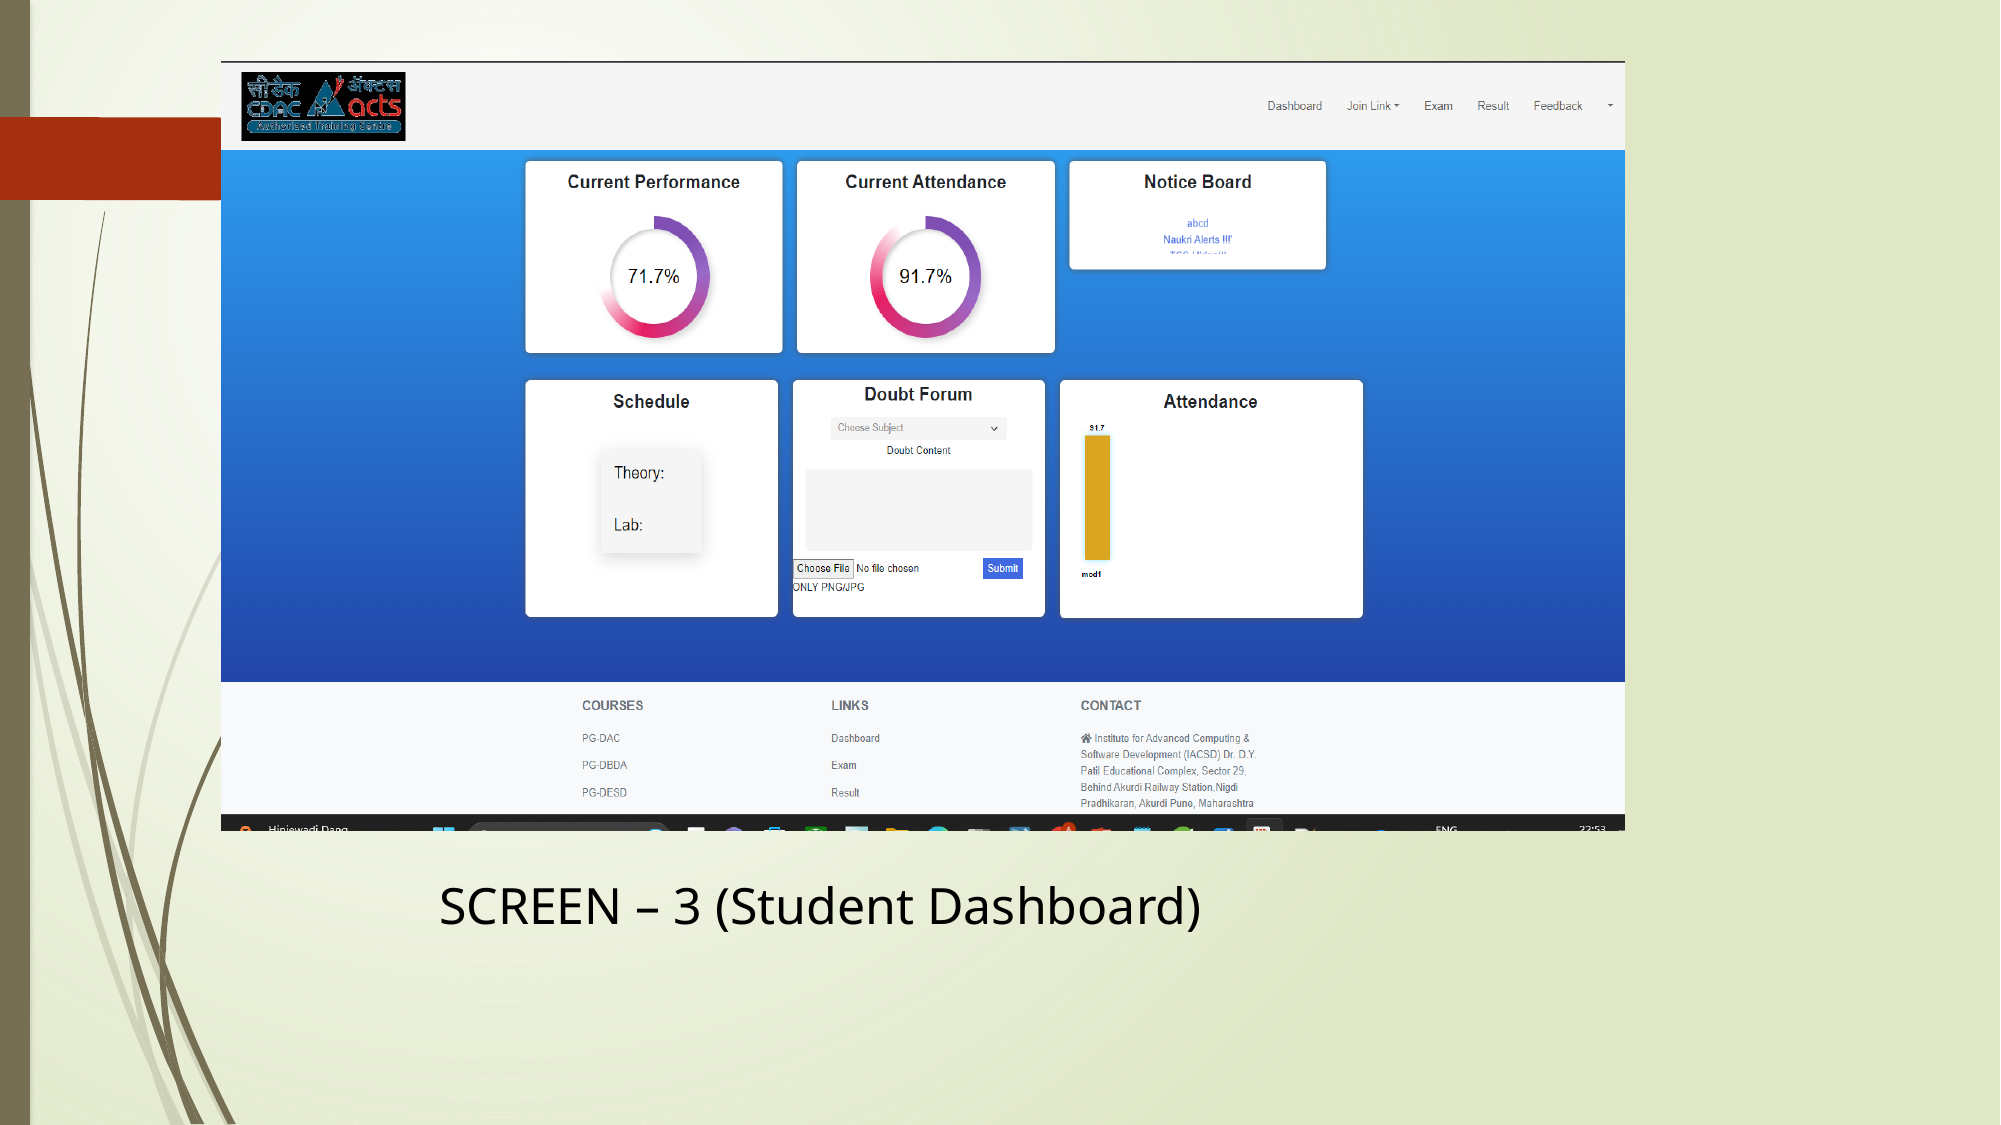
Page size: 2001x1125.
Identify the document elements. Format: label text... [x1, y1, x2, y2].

picture [220, 61, 1625, 831]
text_box SCREEN – 3 (Student Dashboard) [397, 867, 1244, 943]
